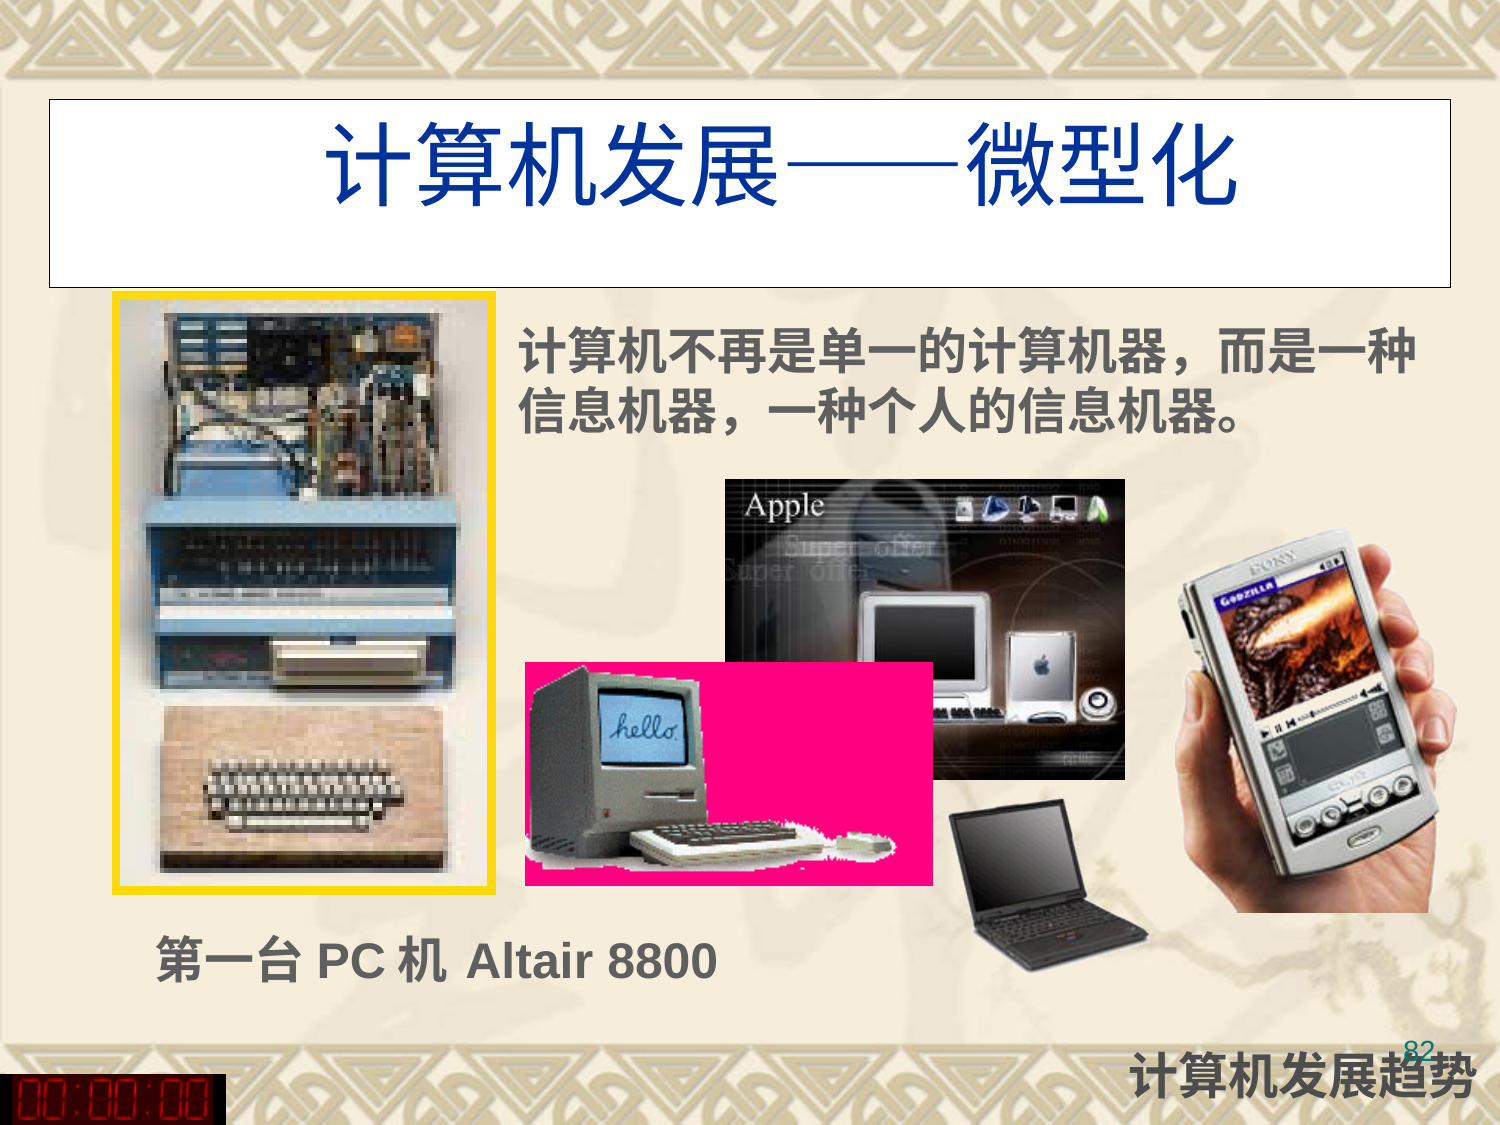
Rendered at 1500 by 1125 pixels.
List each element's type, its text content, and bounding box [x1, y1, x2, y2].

title 计算机发展——微型化 [49, 99, 1451, 288]
text_box 计算机不再是单一的计算机器，而是一种 信息机器，一种个人的信息机器。 [723, 312, 1433, 448]
text_box 计算机发展趋势 [1113, 1037, 1494, 1113]
picture [0, 0, 1500, 1125]
slide_number 82 [1074, 1024, 1451, 1103]
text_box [112, 287, 719, 996]
